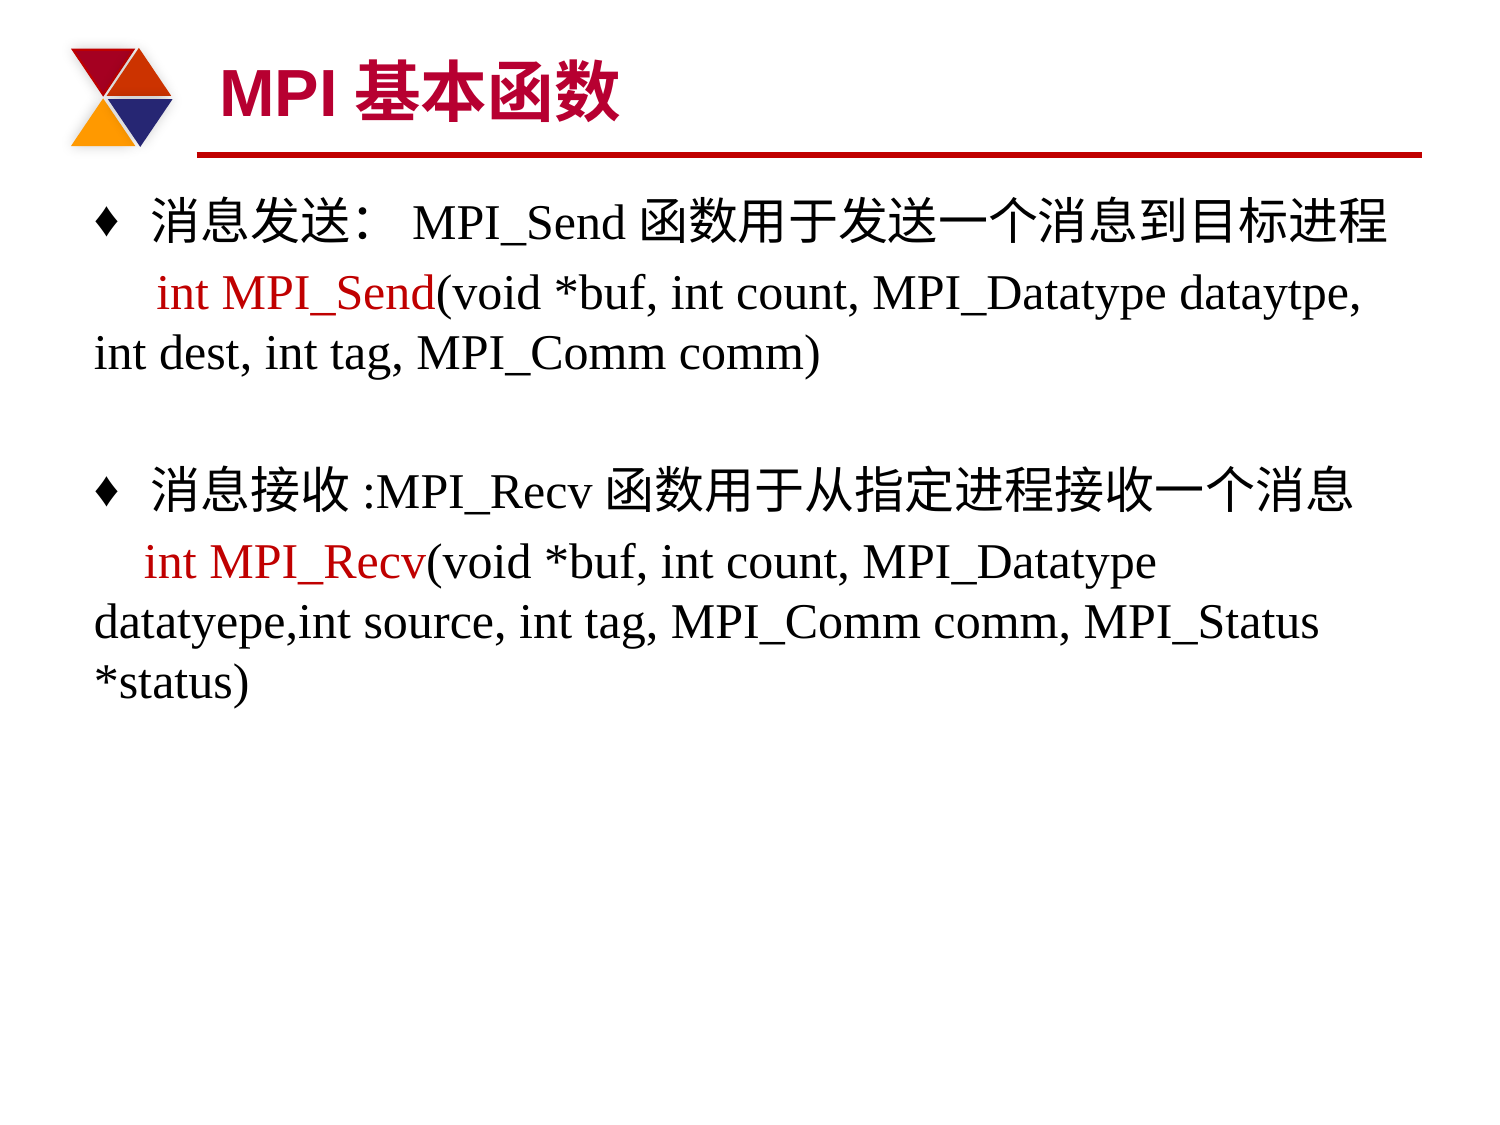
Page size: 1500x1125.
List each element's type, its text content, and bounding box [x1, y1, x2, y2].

title MPI基本函数 [204, 36, 1405, 137]
list 消息发送：MPI_Send函数用于发送一个消息到目标进程 int MPI_Send(void *buf, int count, MPI_Datatype dataytpe, int dest, int tag, MPI_Comm comm) 消息接收:MPI_Recv函数用于从指定进程接收一个消息 int MPI_Recv(void *buf, int count, MPI_Datatype datatyepe,int source, int tag, MPI_Comm comm, MPI_Status *status) [79, 181, 1422, 1075]
